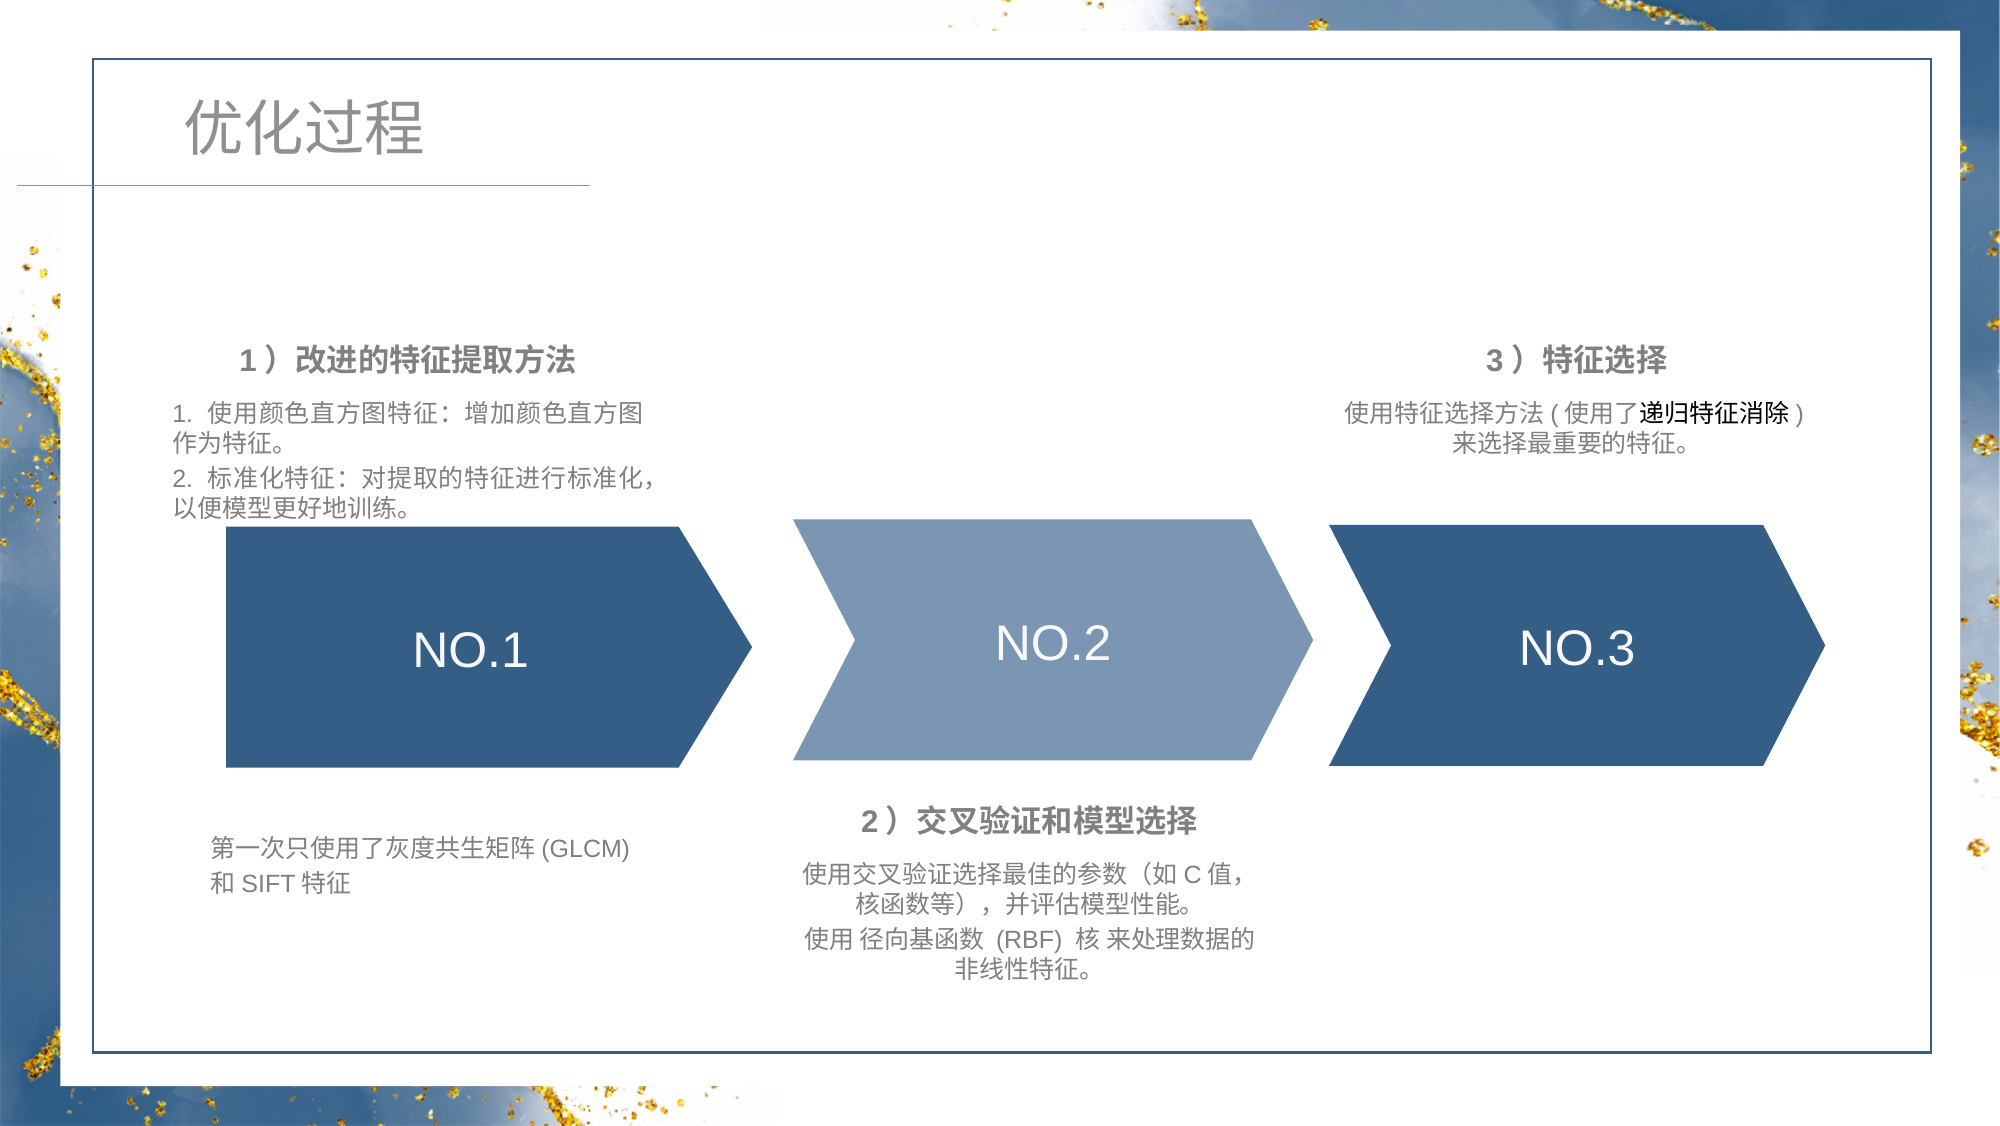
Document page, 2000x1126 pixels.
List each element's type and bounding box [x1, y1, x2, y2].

text_box [0, 0, 2000, 1126]
text_box [16, 89, 590, 186]
